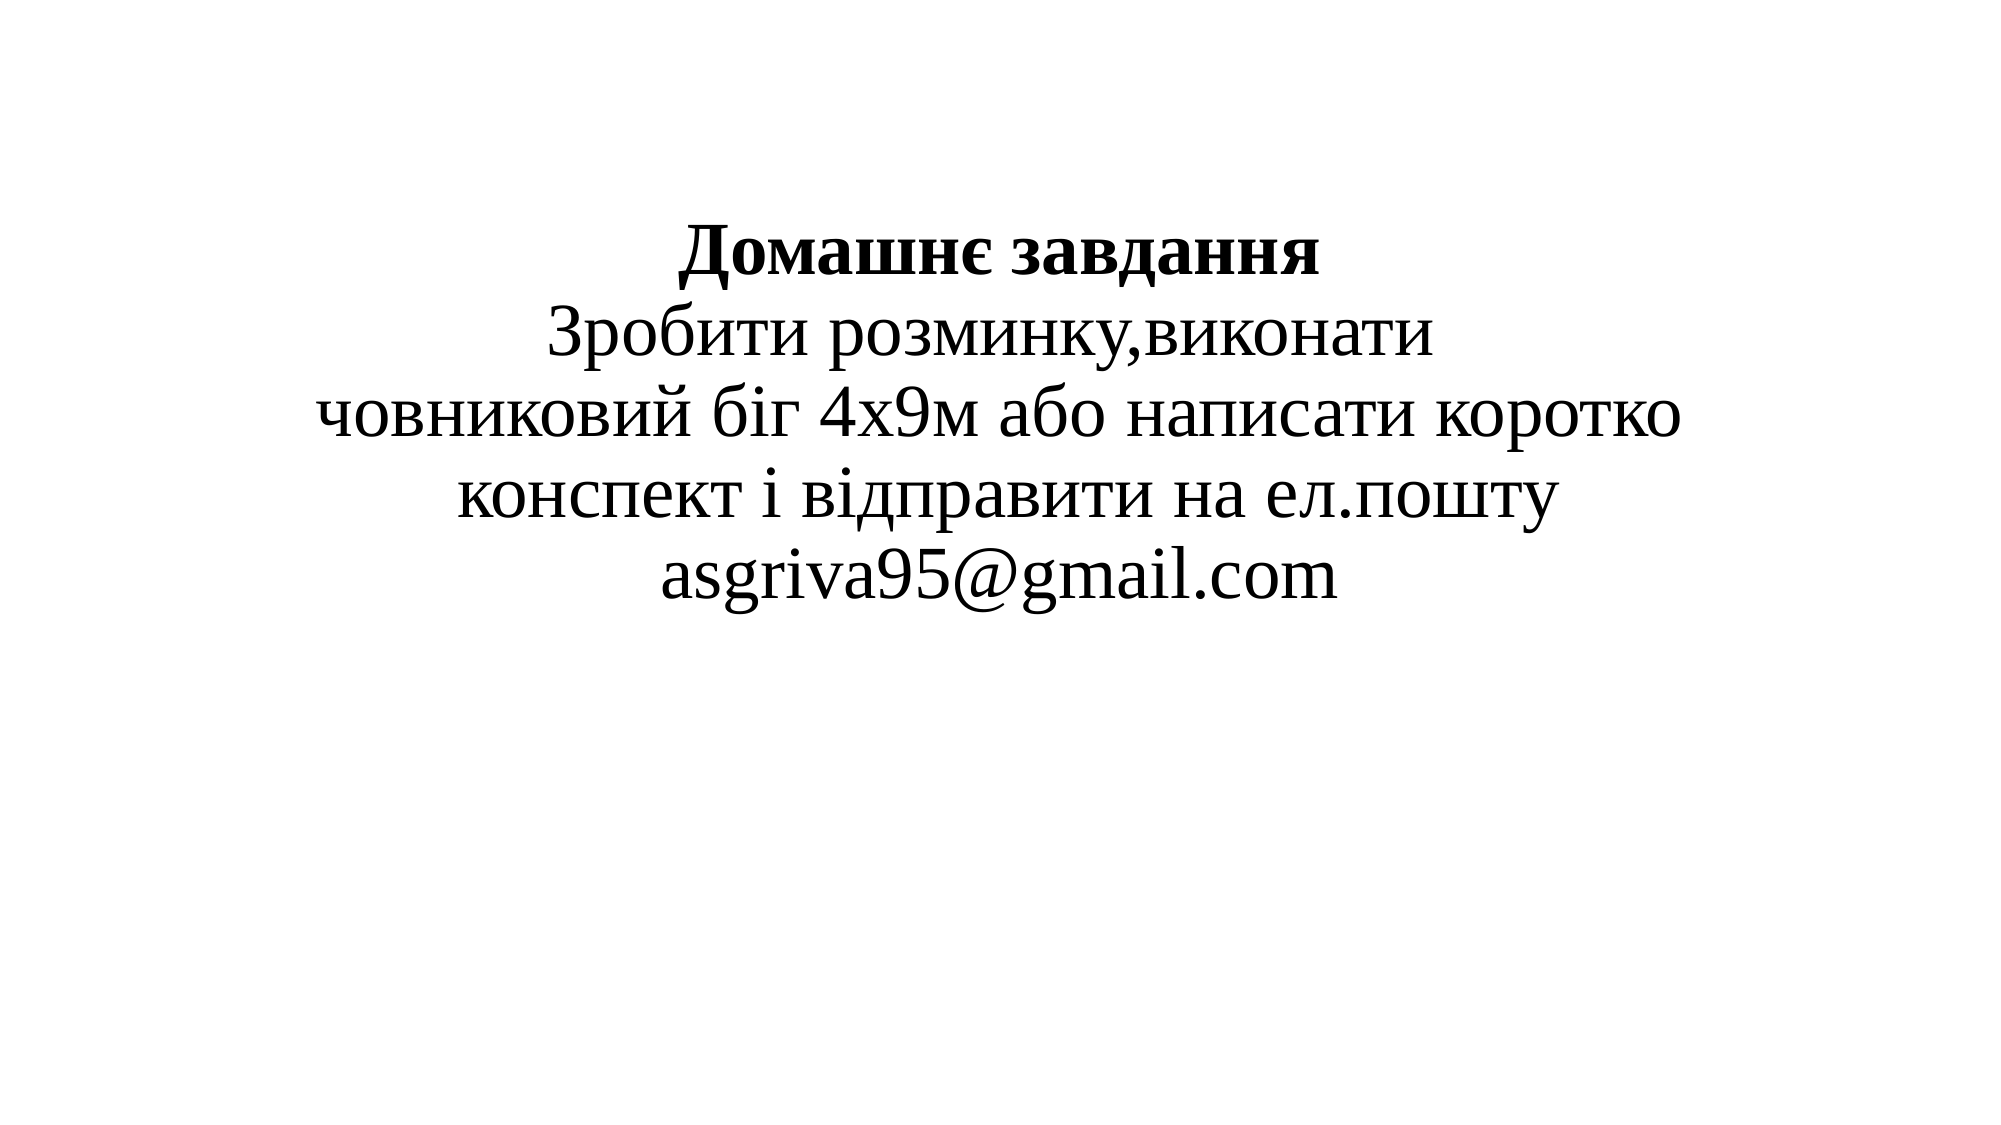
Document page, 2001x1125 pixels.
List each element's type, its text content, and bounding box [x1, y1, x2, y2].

title Домашнє завдання Зробити розминку,виконати човниковий біг 4х9м або написати коротко конспект і відправити на ел.пошту asgriva95@gmail.com [137, 59, 1863, 765]
